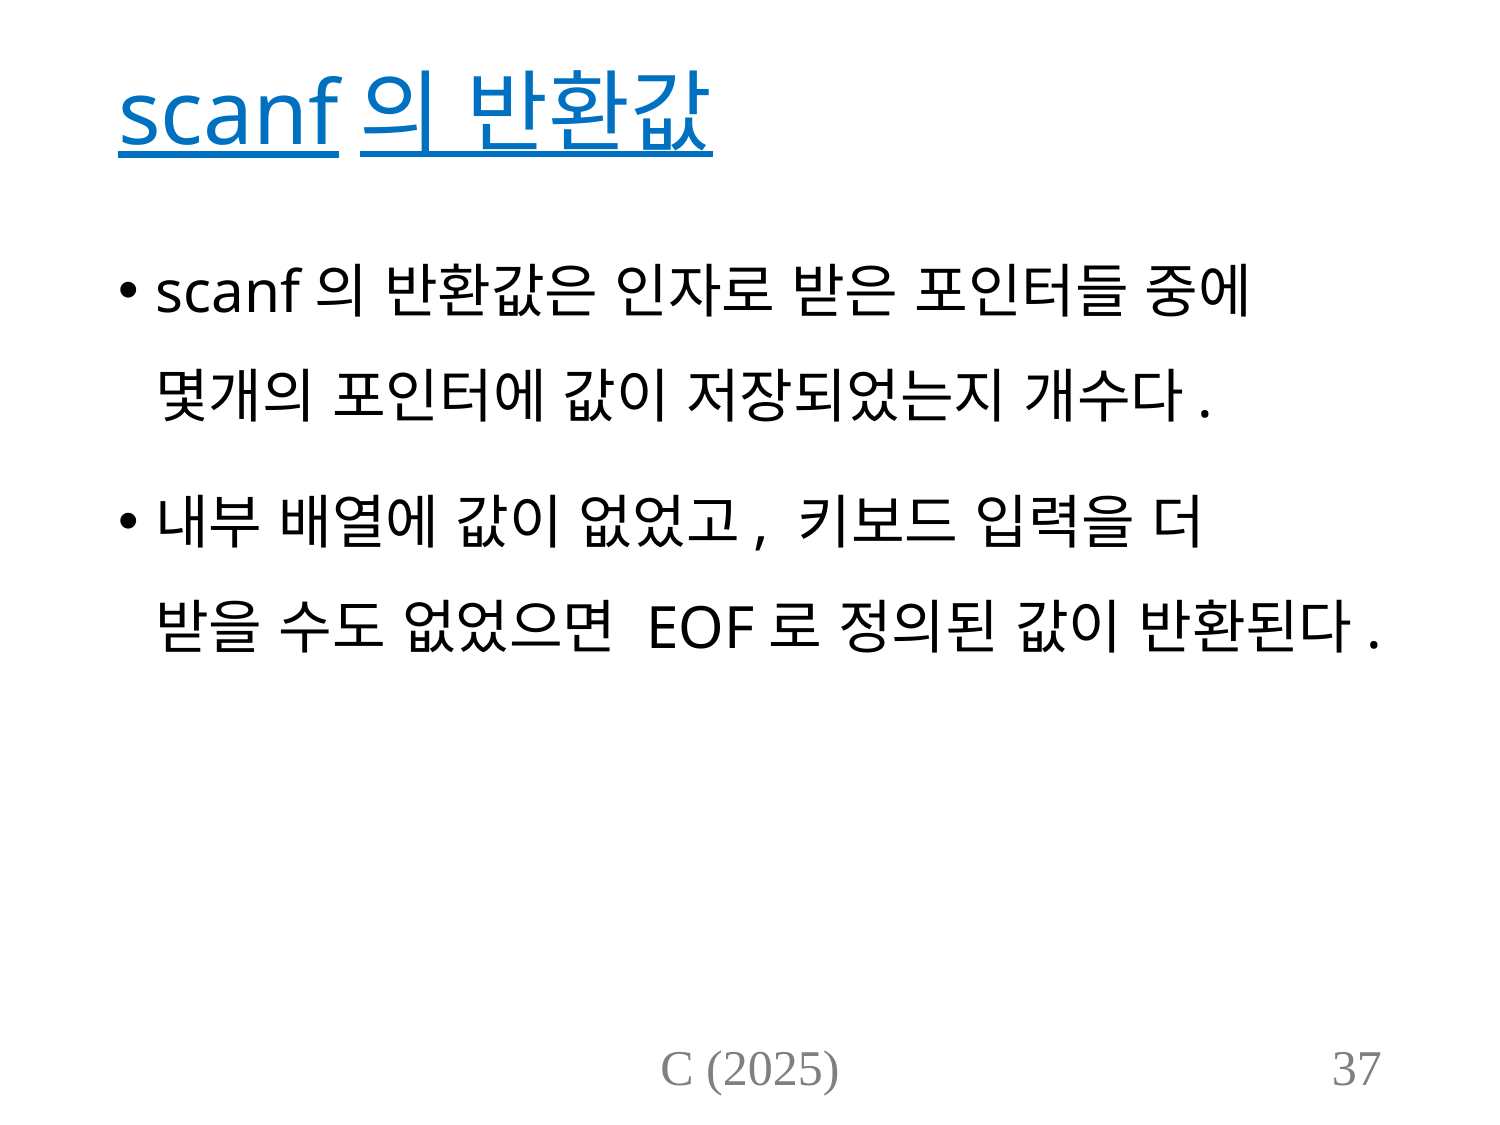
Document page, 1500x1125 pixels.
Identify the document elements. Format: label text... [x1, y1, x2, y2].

list scanf의 반환값은 인자로 받은 포인터들 중에 몇개의 포인터에 값이 저장되었는지 개수다. 내부 배열에 값이 없었고, 키보드 입력을 더 받을 수도 없었으면 EOF로 정의된 값이 반환된다. [103, 212, 1458, 1014]
slide_number 37 [1059, 1042, 1397, 1103]
footer C (2025) [496, 1042, 1004, 1103]
title scanf의 반환값 [103, 59, 1458, 172]
